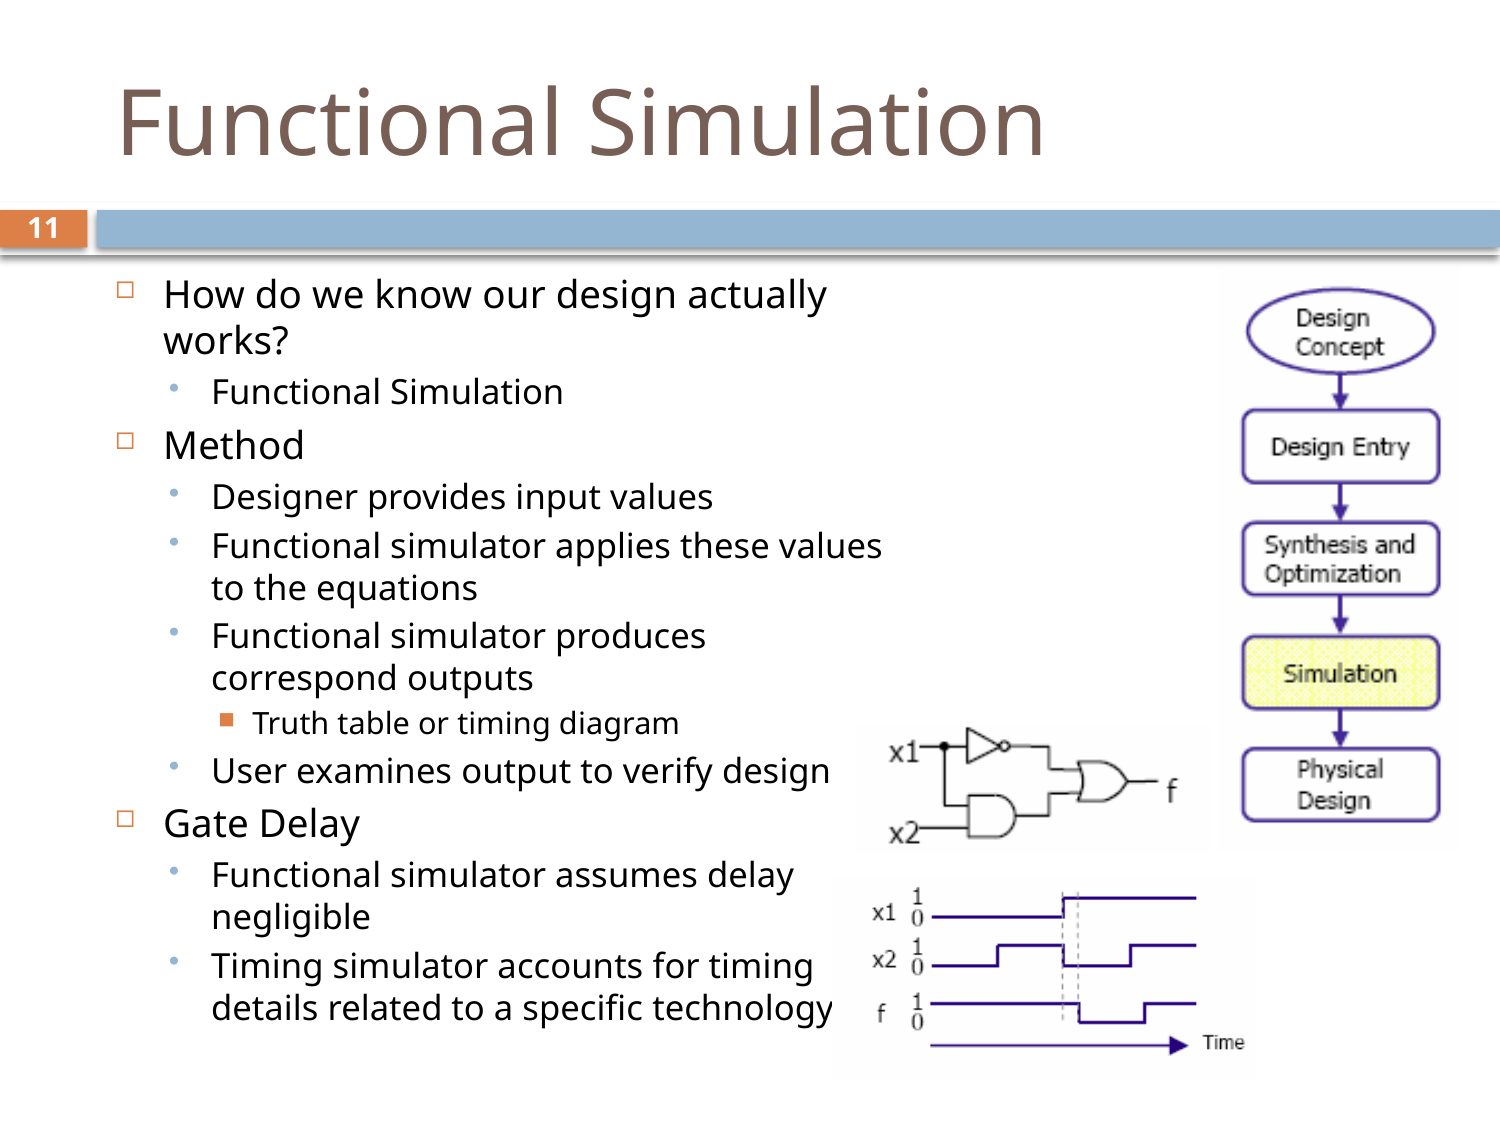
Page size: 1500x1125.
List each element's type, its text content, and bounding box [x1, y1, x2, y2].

list How do we know our design actually works? Functional Simulation Method Designer provides input values Functional simulator applies these values to the equations Functional simulator produces correspond outputs Truth table or timing diagram User examines output to verify design Gate Delay Functional simulator assumes delay negligible Timing simulator accounts for timing details related to a specific technology [100, 262, 904, 1035]
picture [1218, 266, 1459, 852]
picture [831, 878, 1256, 1081]
picture [855, 726, 1211, 855]
slide_number 11 [0, 208, 88, 249]
title Functional Simulation [100, 37, 1438, 200]
